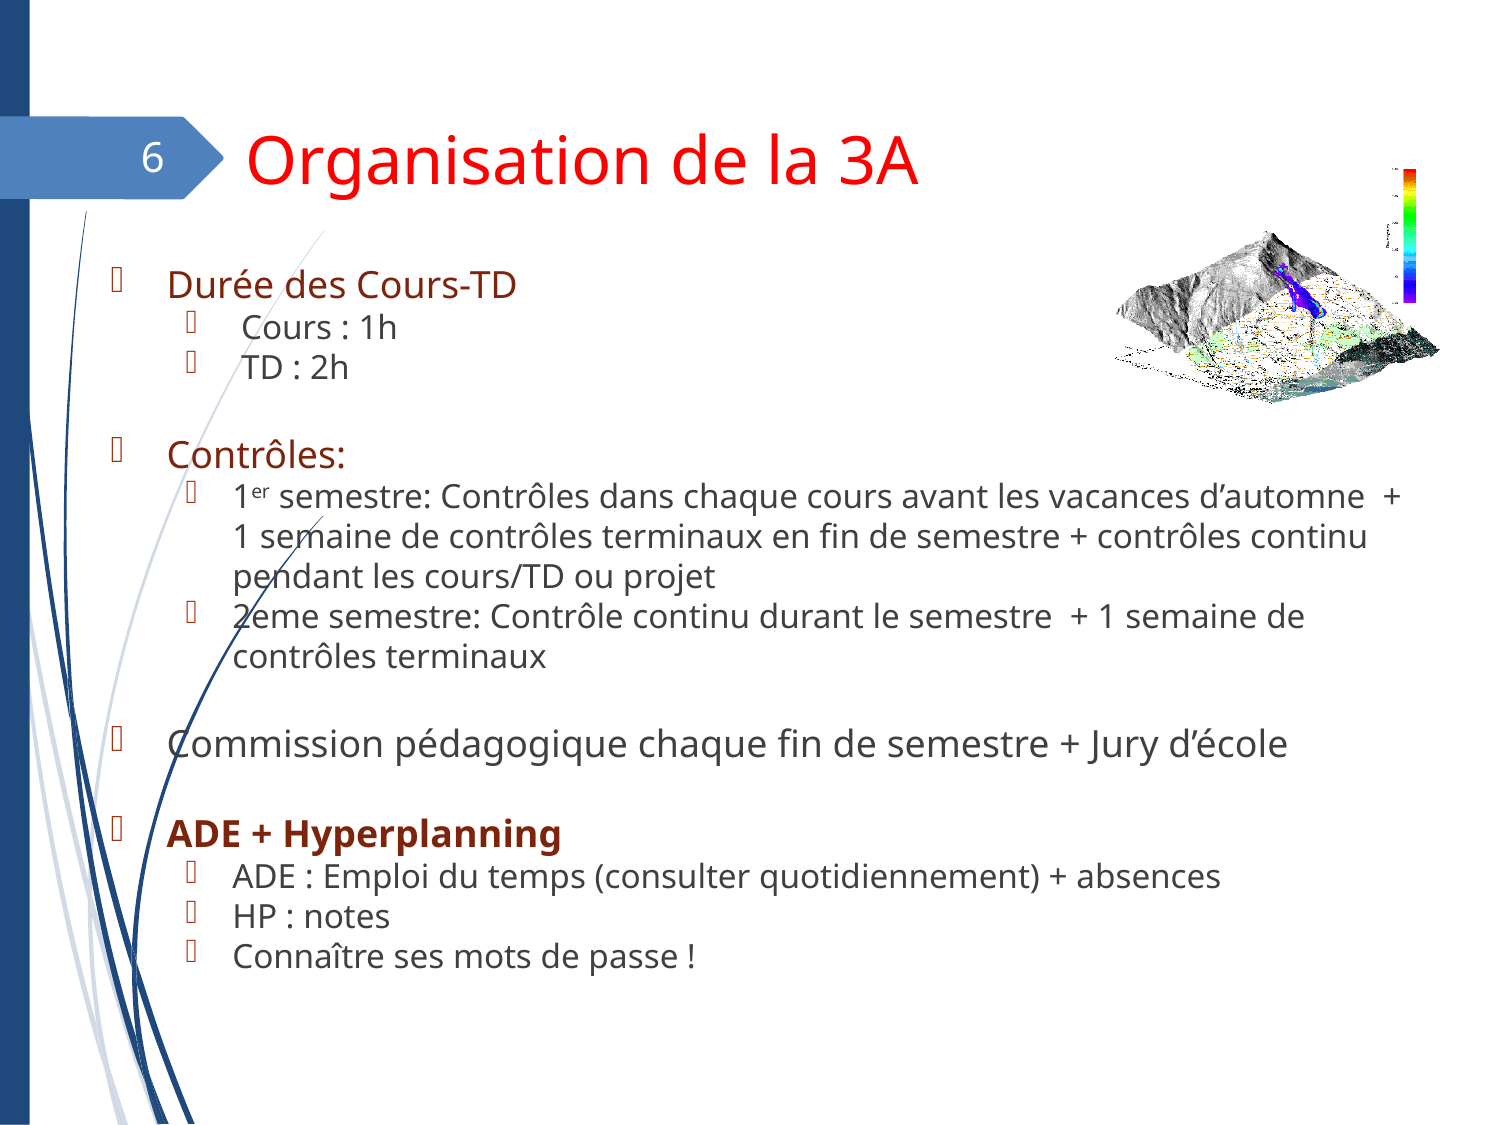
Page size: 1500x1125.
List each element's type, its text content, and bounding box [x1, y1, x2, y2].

text_box 6 [83, 129, 180, 189]
text_box Organisation de la 3A [230, 110, 1311, 208]
picture [1114, 158, 1441, 405]
text_box Durée des Cours-TD Cours : 1h TD : 2h Contrôles: 1er semestre: Contrôles dans chaque cours avant les vacances d’automne + 1 semaine de contrôles terminaux en fin de semestre + contrôles continu pendant les cours/TD ou projet 2eme semestre: Contrôle continu durant le semestre + 1 semaine de contrôles terminaux Commission pédagogique chaque fin de semestre + Jury d’école ADE + Hyperplanning ADE : Emploi du temps (consulter quotidiennement) + absences HP : notes Connaître ses mots de passe ! [95, 208, 1446, 966]
